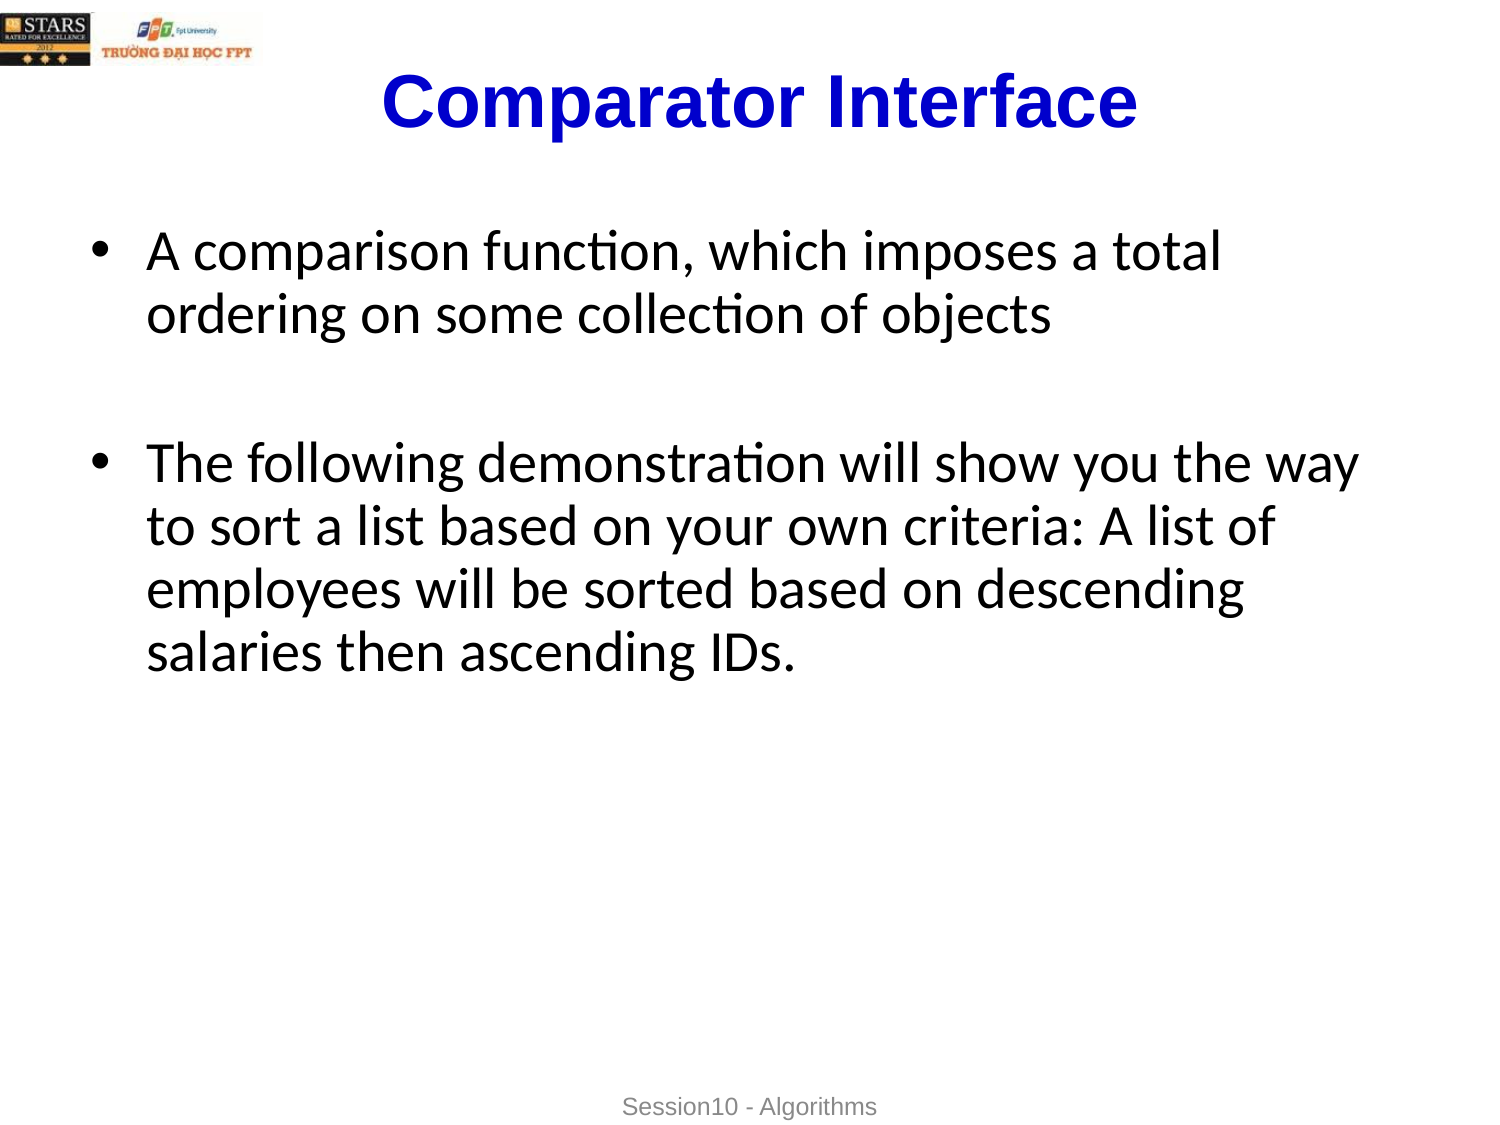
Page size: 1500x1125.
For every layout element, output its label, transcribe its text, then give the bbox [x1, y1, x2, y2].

footer Session10 - Algorithms [512, 1084, 988, 1125]
list A comparison function, which imposes a total ordering on some collection of objects The following demonstration will show you the way to sort a list based on your own criteria: A list of employees will be sorted based on descending salaries then ascending IDs. [75, 212, 1425, 700]
title Comparator Interface [75, 45, 1425, 150]
picture [0, 12, 263, 66]
